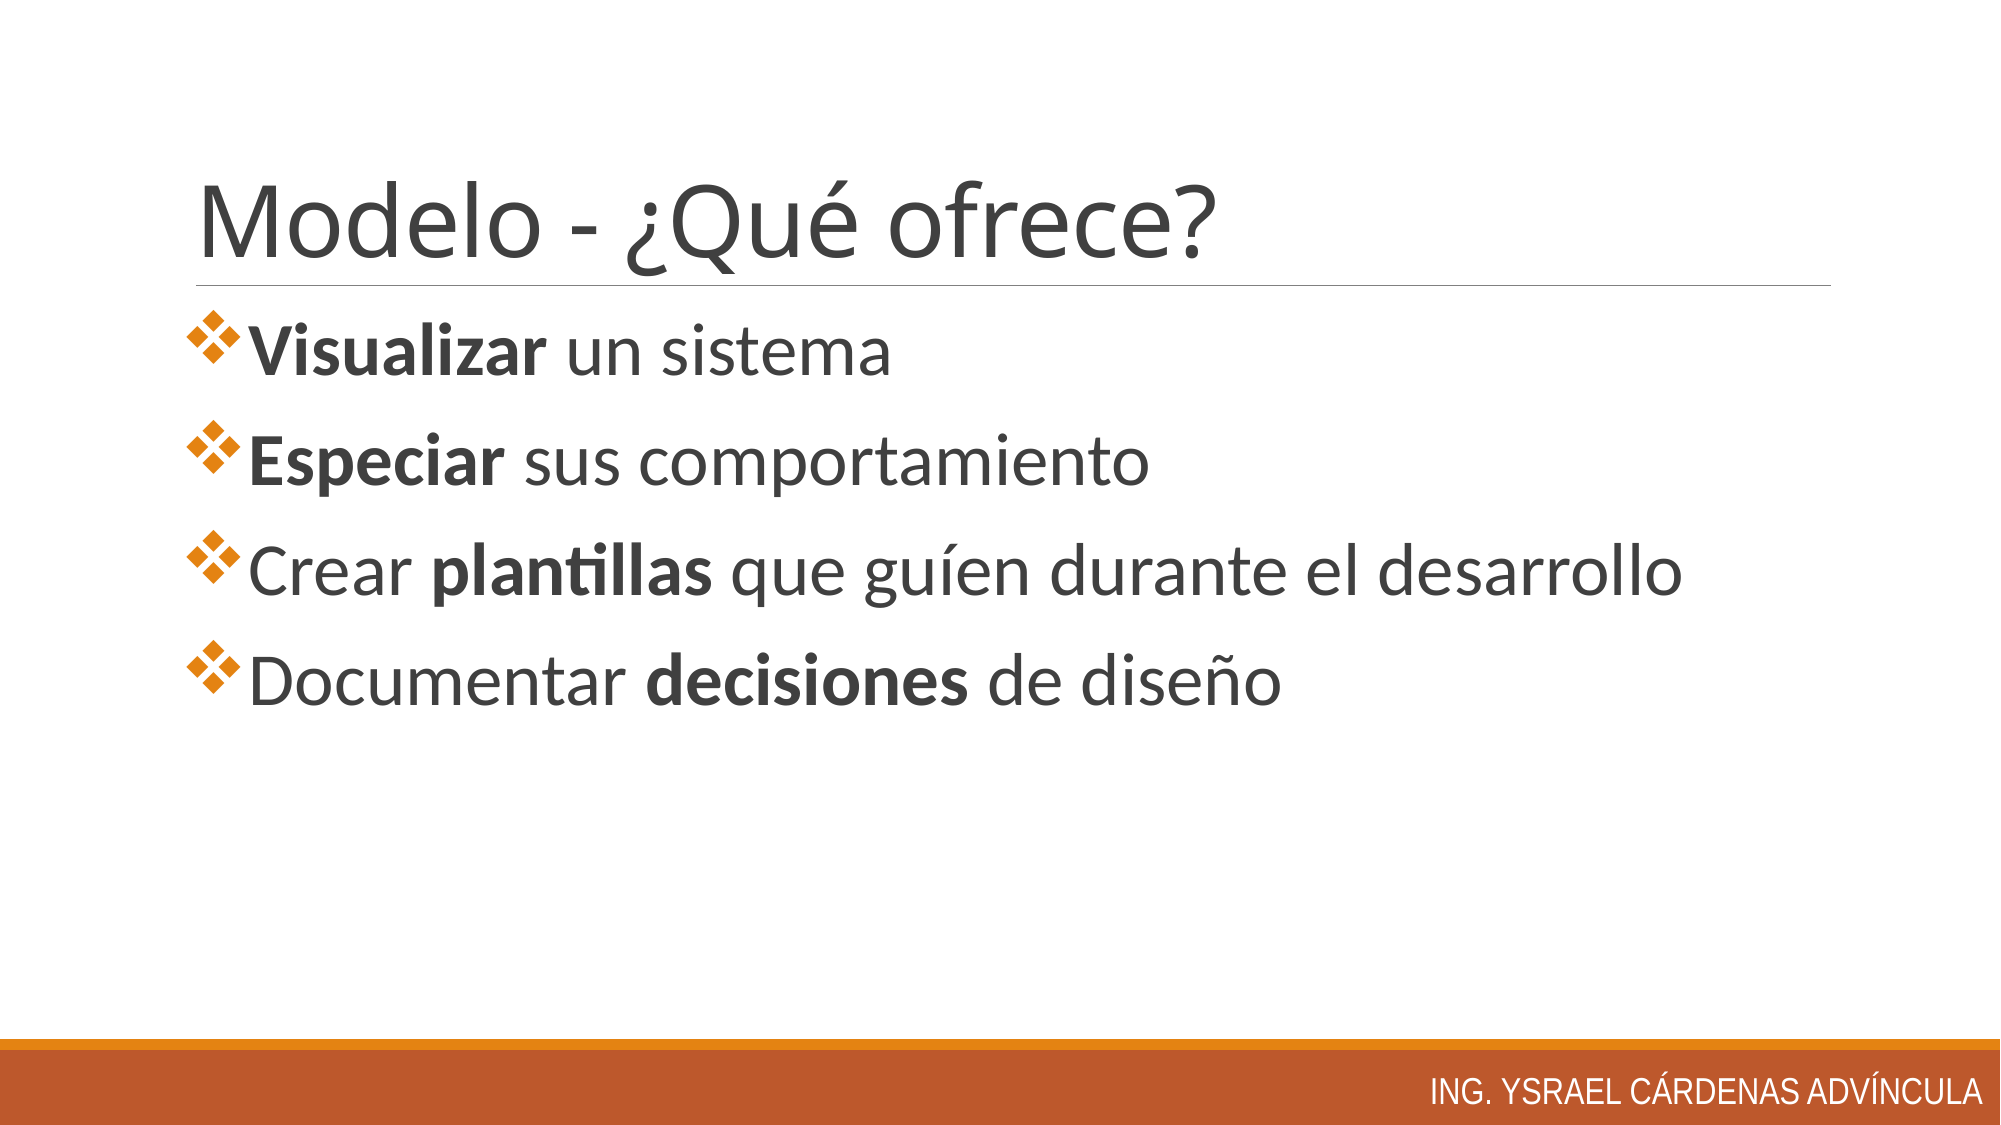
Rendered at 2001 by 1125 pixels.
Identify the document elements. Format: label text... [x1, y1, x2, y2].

title Modelo - ¿Qué ofrece? [180, 47, 1830, 285]
footer Ing. Ysrael Cárdenas Advíncula [1207, 1059, 1999, 1120]
list Visualizar un sistema Especiar sus comportamiento Crear plantillas que guíen durante el desarrollo Documentar decisiones de diseño [180, 302, 1830, 963]
